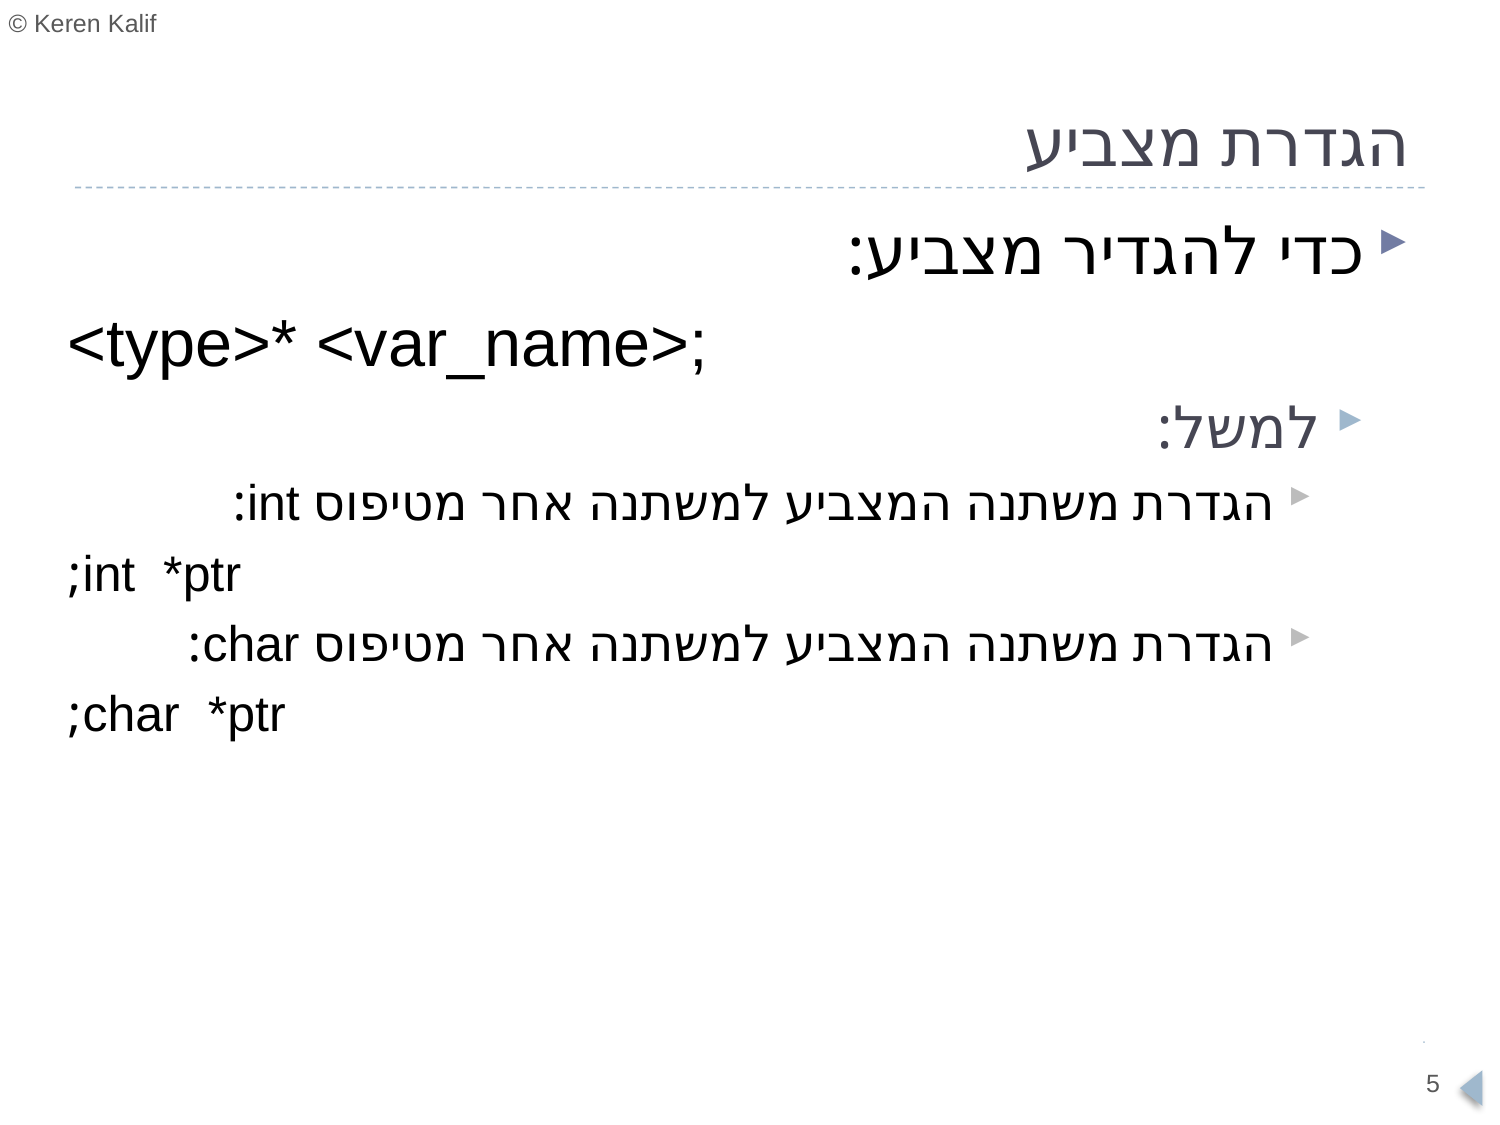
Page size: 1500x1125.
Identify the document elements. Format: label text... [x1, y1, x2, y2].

title הגדרת מצביע [53, 24, 1425, 188]
list כדי להגדיר מצביע: <type>* <var_name>; למשל: הגדרת משתנה המצביע למשתנה אחר מטיפוס int: int *ptr; הגדרת משתנה המצביע למשתנה אחר מטיפוס char: char *ptr; [53, 200, 1425, 1083]
